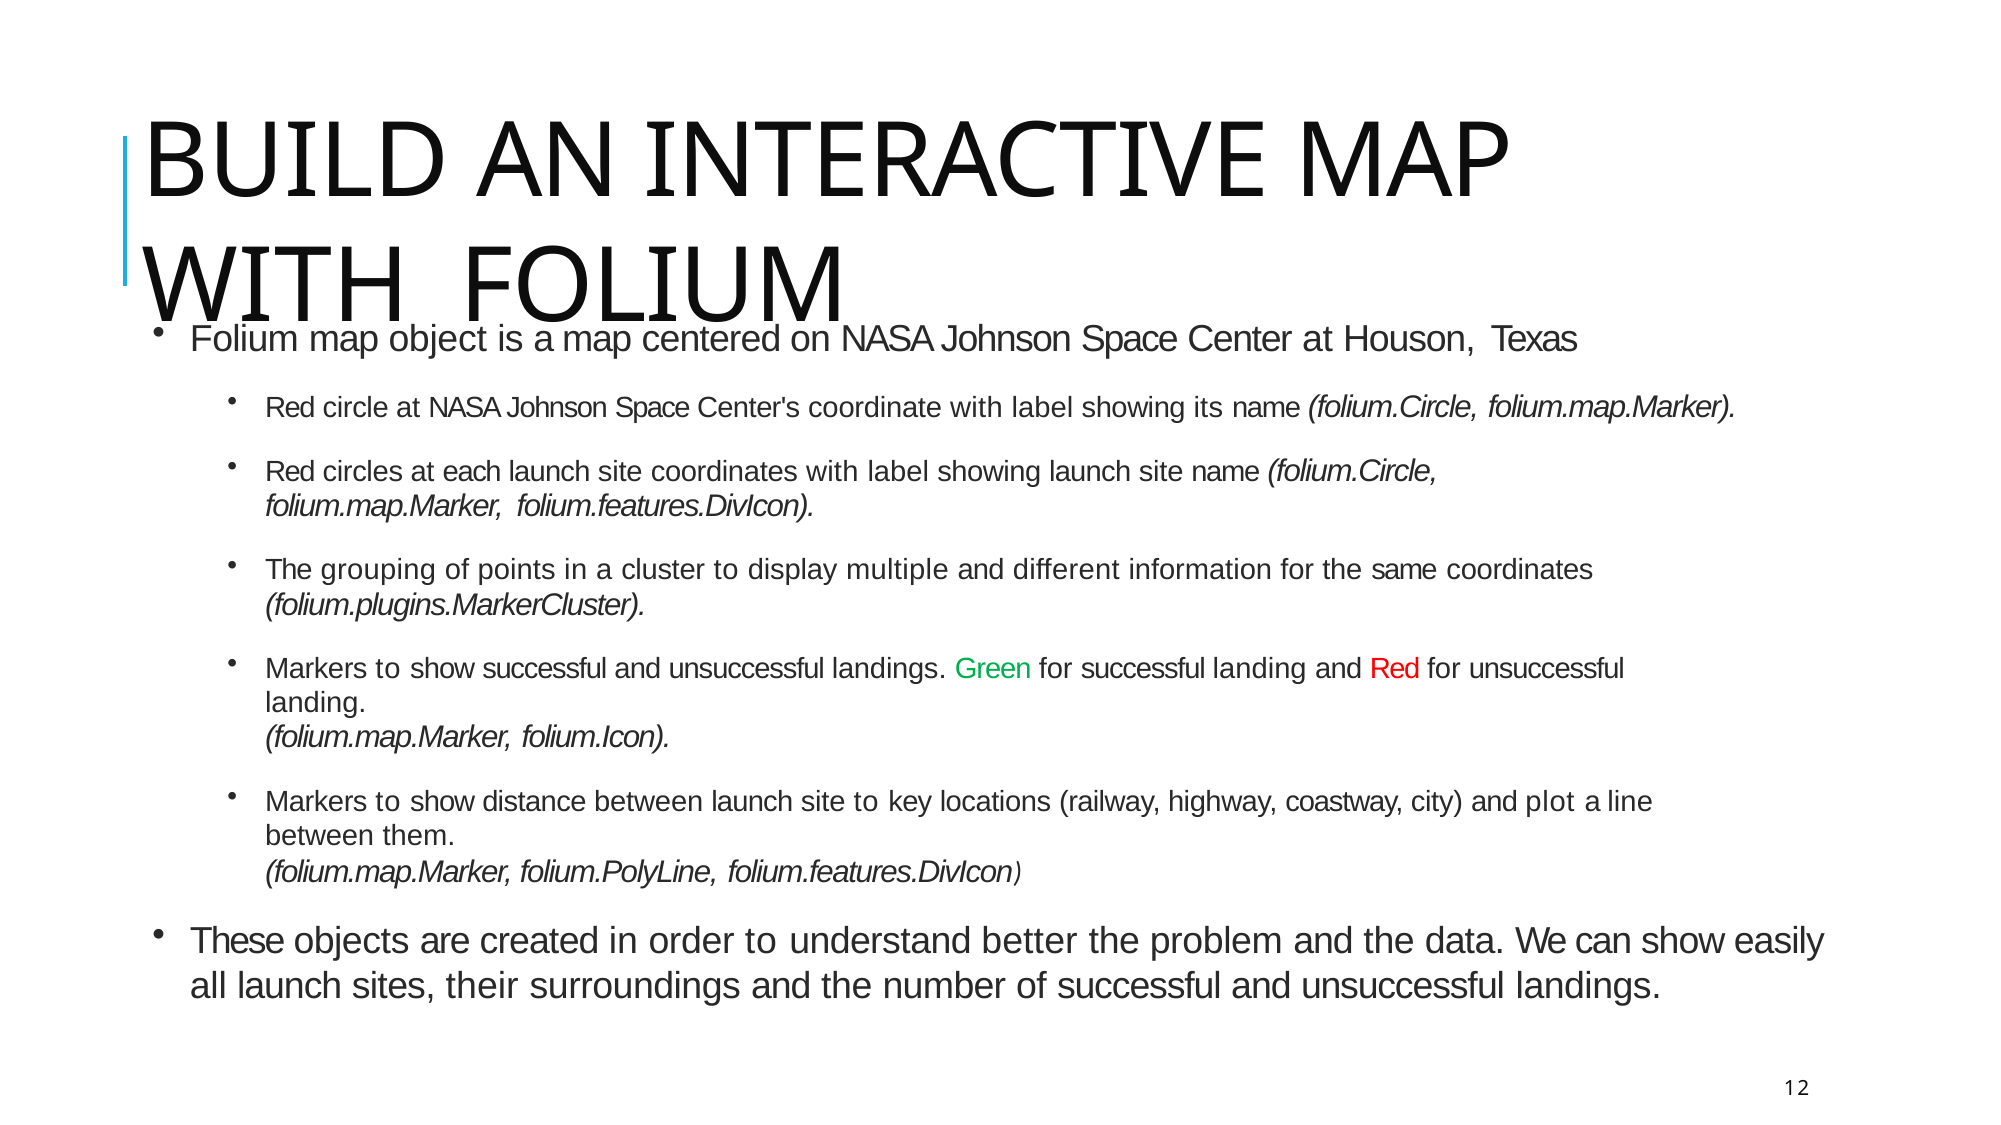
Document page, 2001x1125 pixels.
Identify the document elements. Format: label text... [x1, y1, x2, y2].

text_box Folium map object is a map centered on NASA Johnson Space Center at Houson, Texas Red circle at NASA Johnson Space Center's coordinate with label showing its name (folium.Circle, folium.map.Marker). Red circles at each launch site coordinates with label showing launch site name (folium.Circle, folium.map.Marker, folium.features.DivIcon). The grouping of points in a cluster to display multiple and different information for the same coordinates (folium.plugins.MarkerCluster). Markers to show successful and unsuccessful landings. Green for successful landing and Red for unsuccessful landing. (folium.map.Marker, folium.Icon). Markers to show distance between launch site to key locations (railway, highway, coastway, city) and plot a line between them. (folium.map.Marker, folium.PolyLine, folium.features.DivIcon) These objects are created in order to understand better the problem and the data. We can show easily all launch sites, their surroundings and the number of successful and unsuccessful landings. [150, 311, 1848, 1007]
title Build an Interactive Map with Folium [139, 89, 1525, 342]
slide_number 12 [1777, 757, 1938, 1125]
